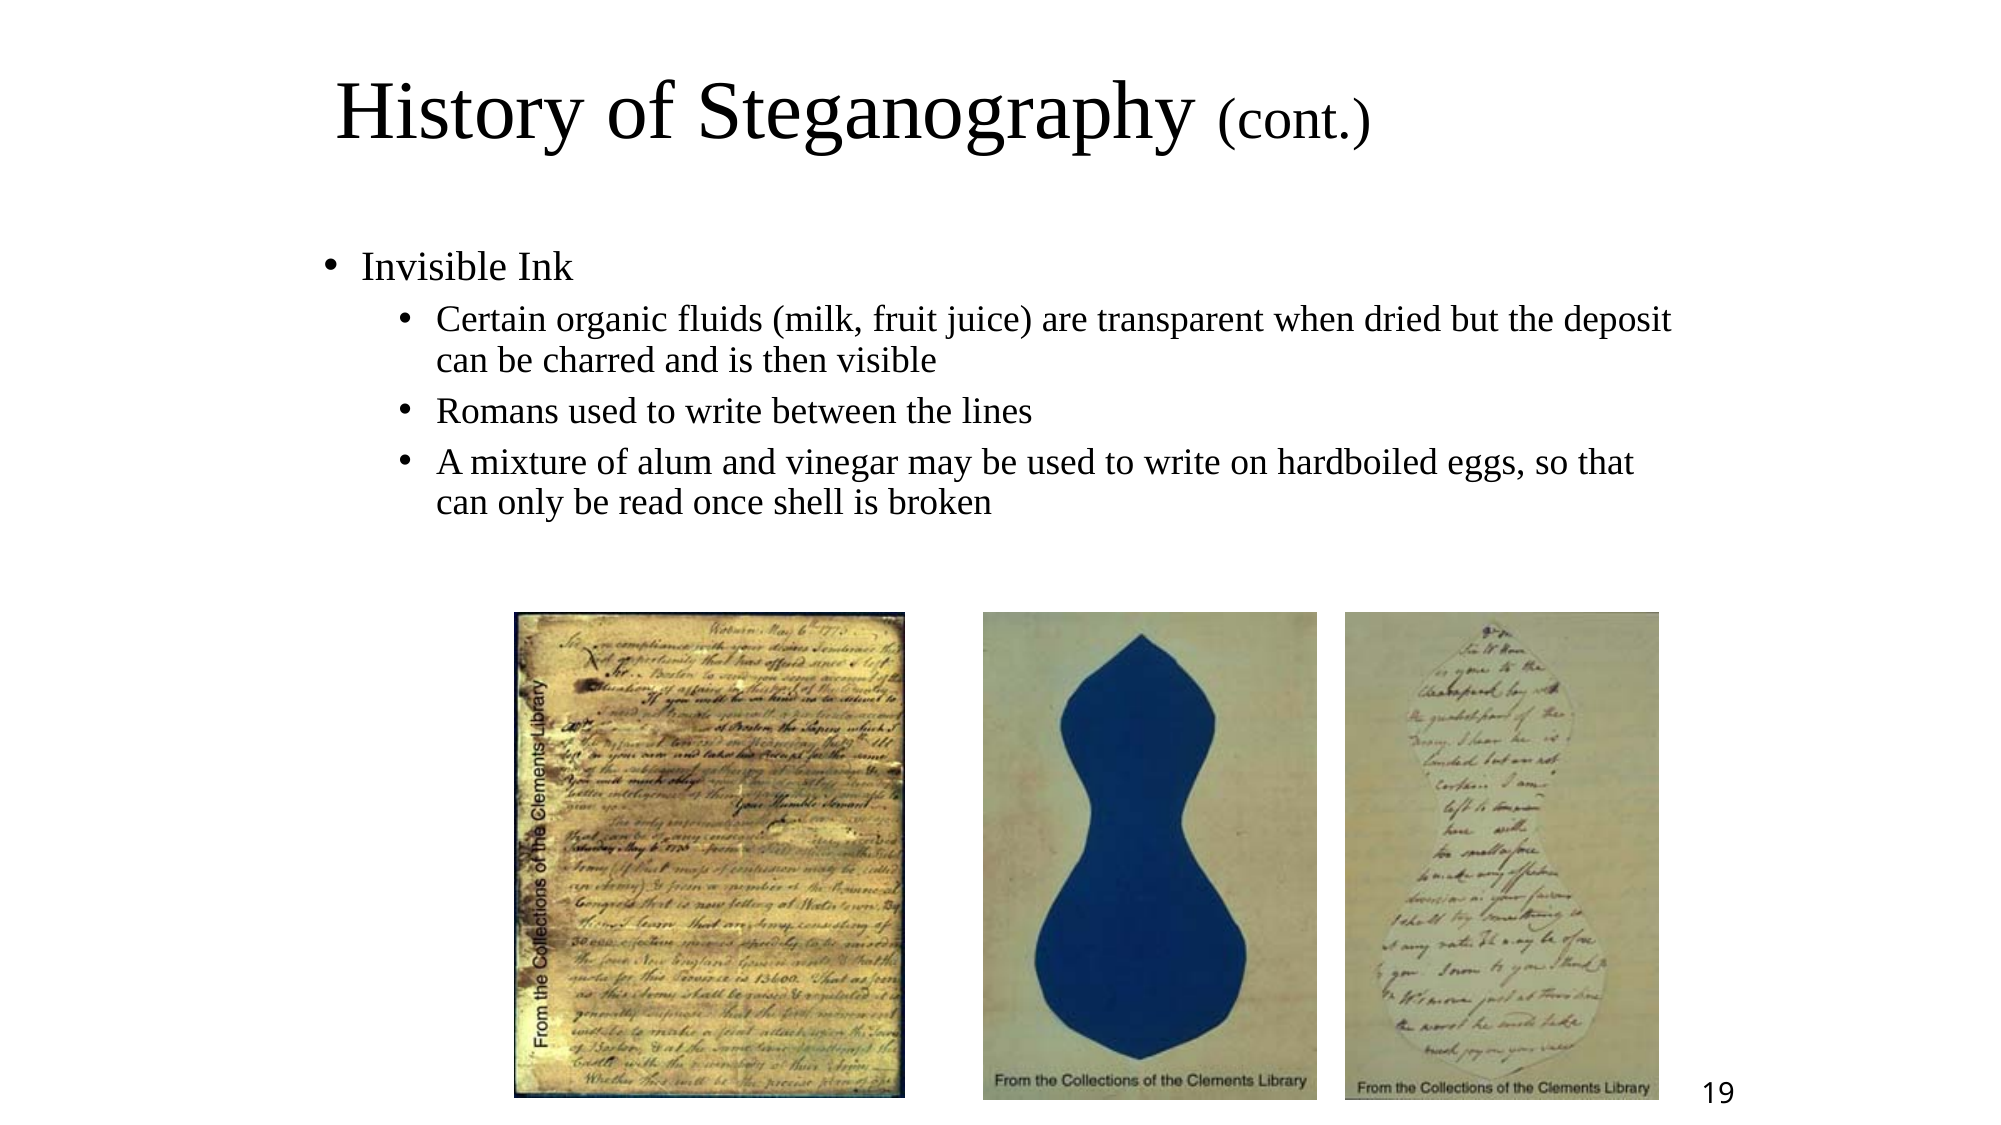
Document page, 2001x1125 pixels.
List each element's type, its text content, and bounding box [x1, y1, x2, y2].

list Invisible Ink Certain organic fluids (milk, fruit juice) are transparent when dried but the deposit can be charred and is then visible Romans used to write between the lines A mixture of alum and vinegar may be used to write on hardboiled eggs, so that can only be read once shell is broken [308, 236, 1700, 1000]
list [514, 612, 905, 1098]
picture [983, 612, 1317, 1100]
title History of Steganography (cont.) [320, 46, 1637, 176]
picture [1345, 612, 1659, 1100]
slide_number 19 [1437, 1062, 1750, 1125]
